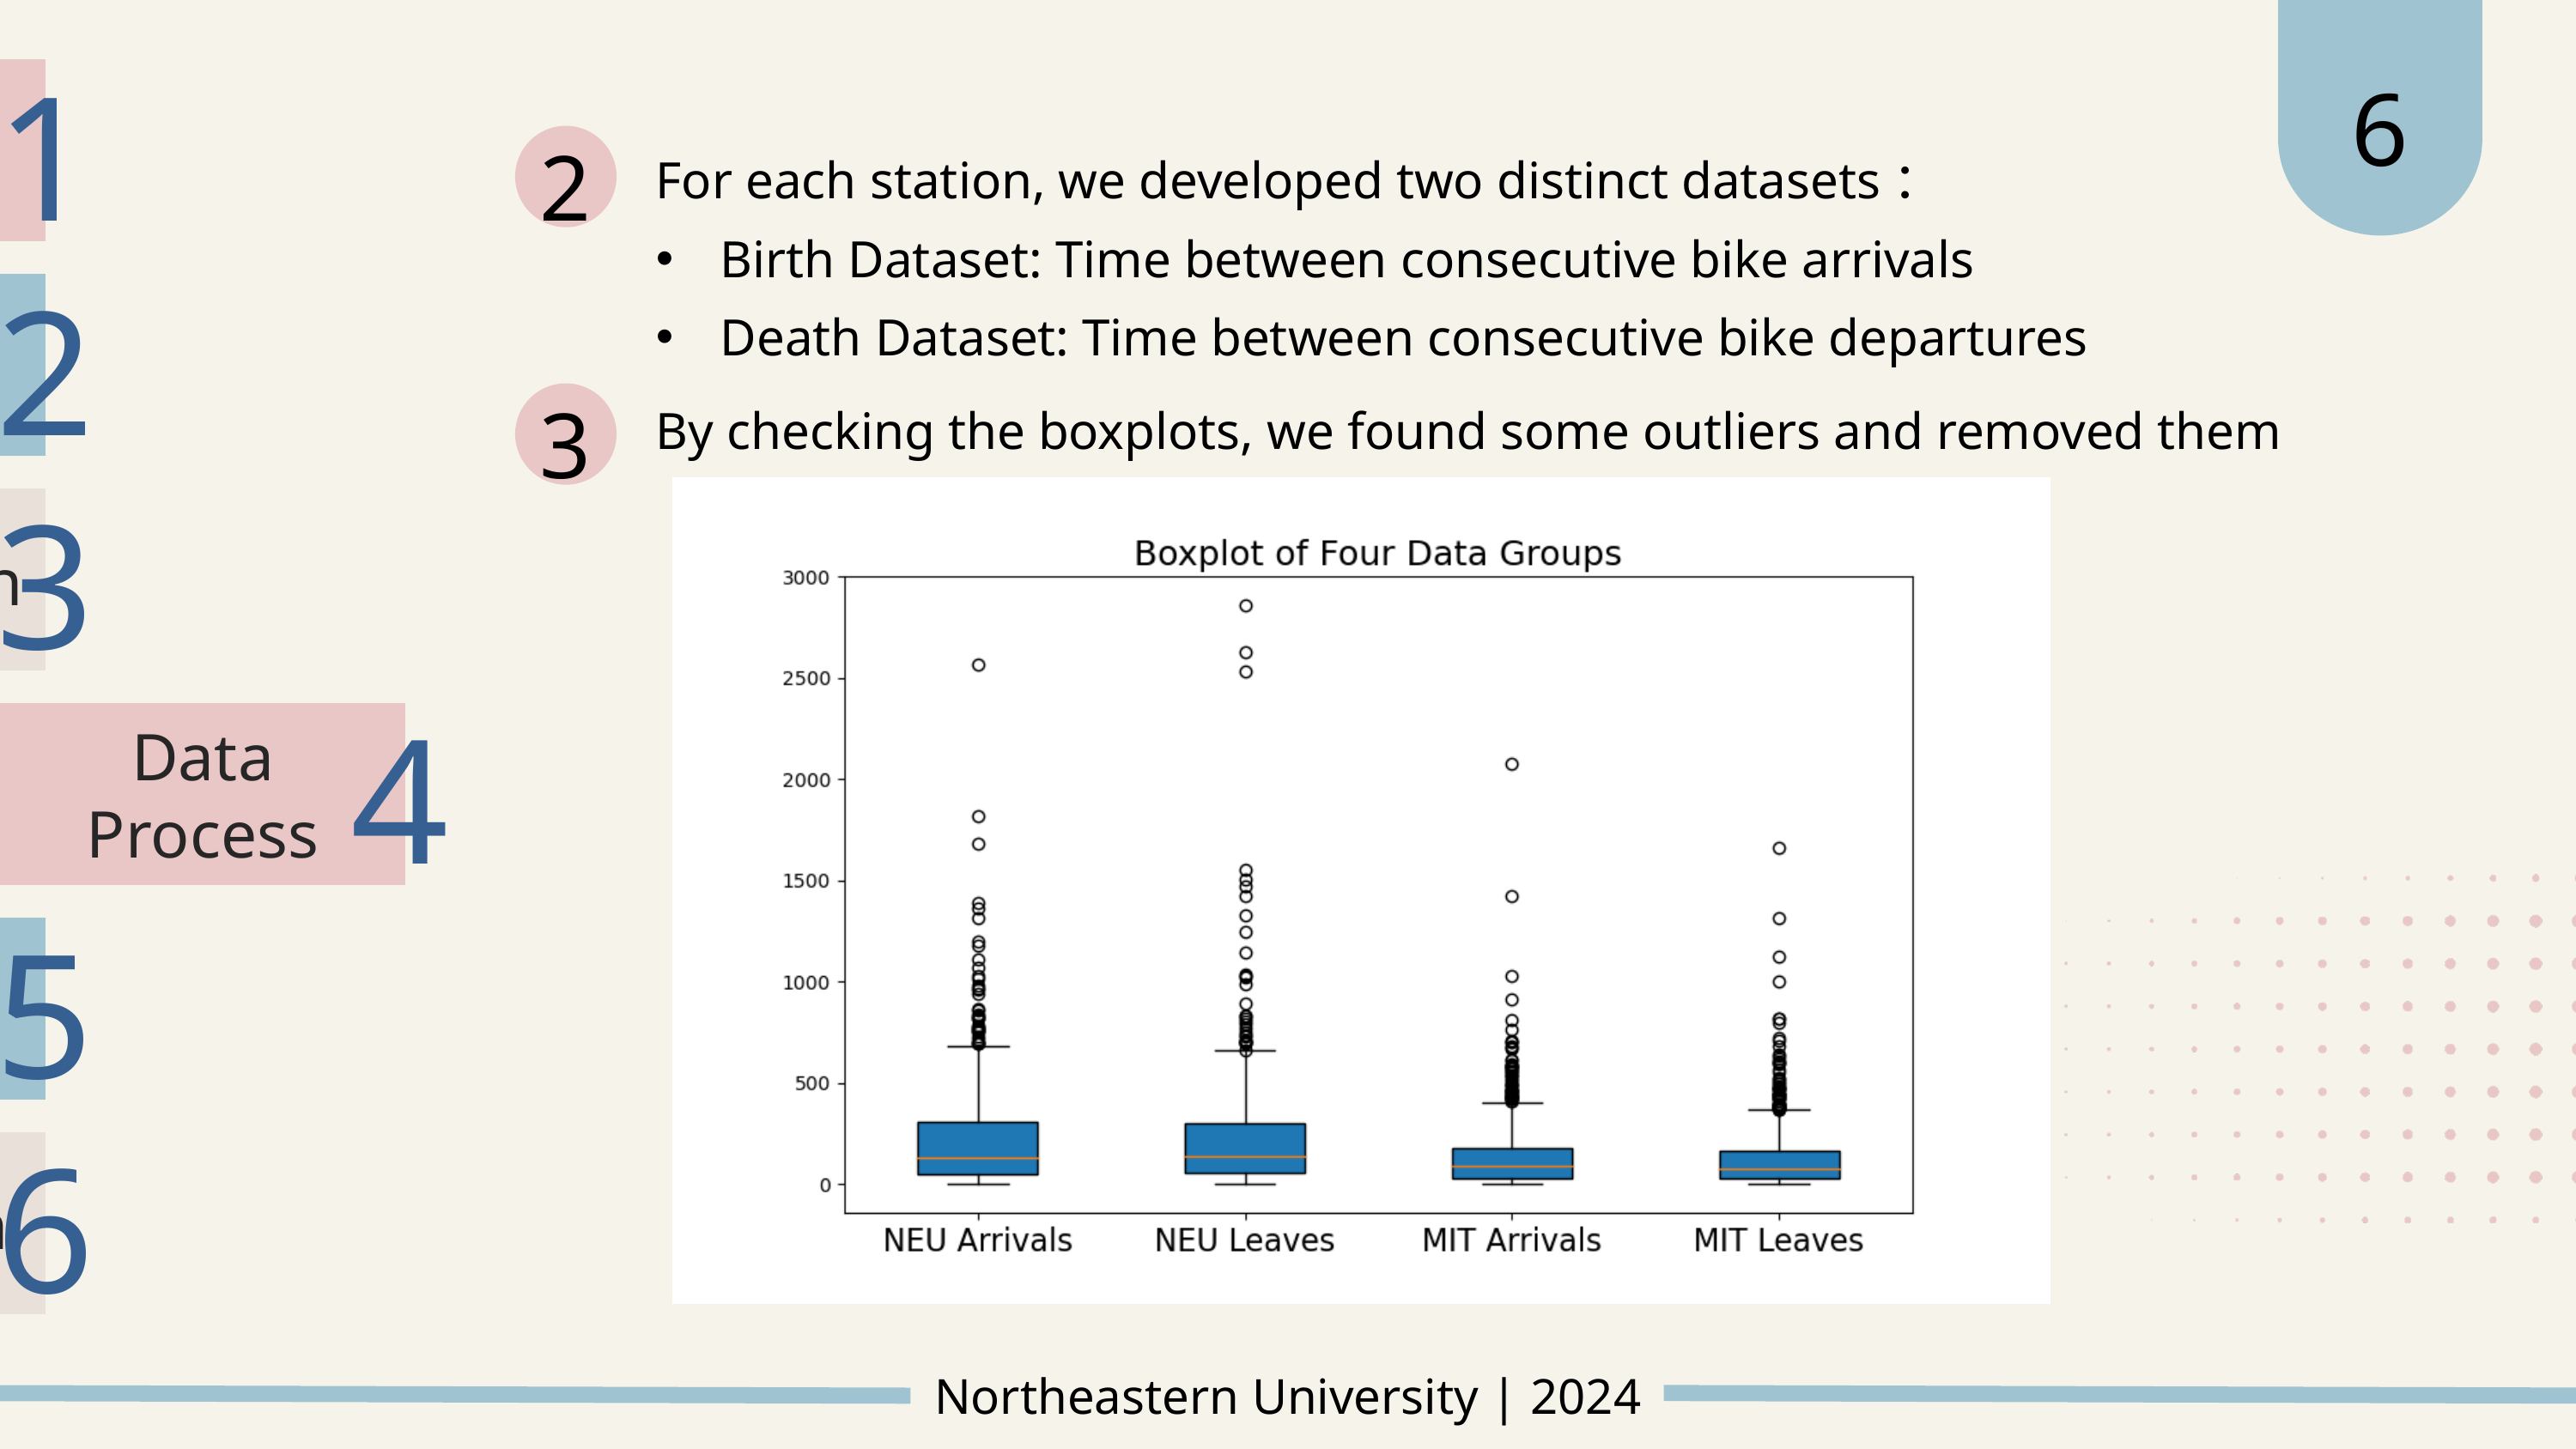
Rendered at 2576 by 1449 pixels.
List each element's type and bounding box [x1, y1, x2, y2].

text_box [2269, 0, 2491, 236]
text_box [0, 685, 516, 907]
text_box [0, 1114, 161, 1337]
text_box [0, 470, 161, 684]
text_box [0, 1355, 2576, 1422]
text_box [514, 370, 2372, 489]
text_box [514, 112, 2190, 364]
text_box [0, 900, 161, 1114]
text_box [2054, 874, 2576, 1223]
text_box [0, 257, 161, 470]
picture [672, 476, 2050, 1304]
text_box [0, 42, 161, 257]
